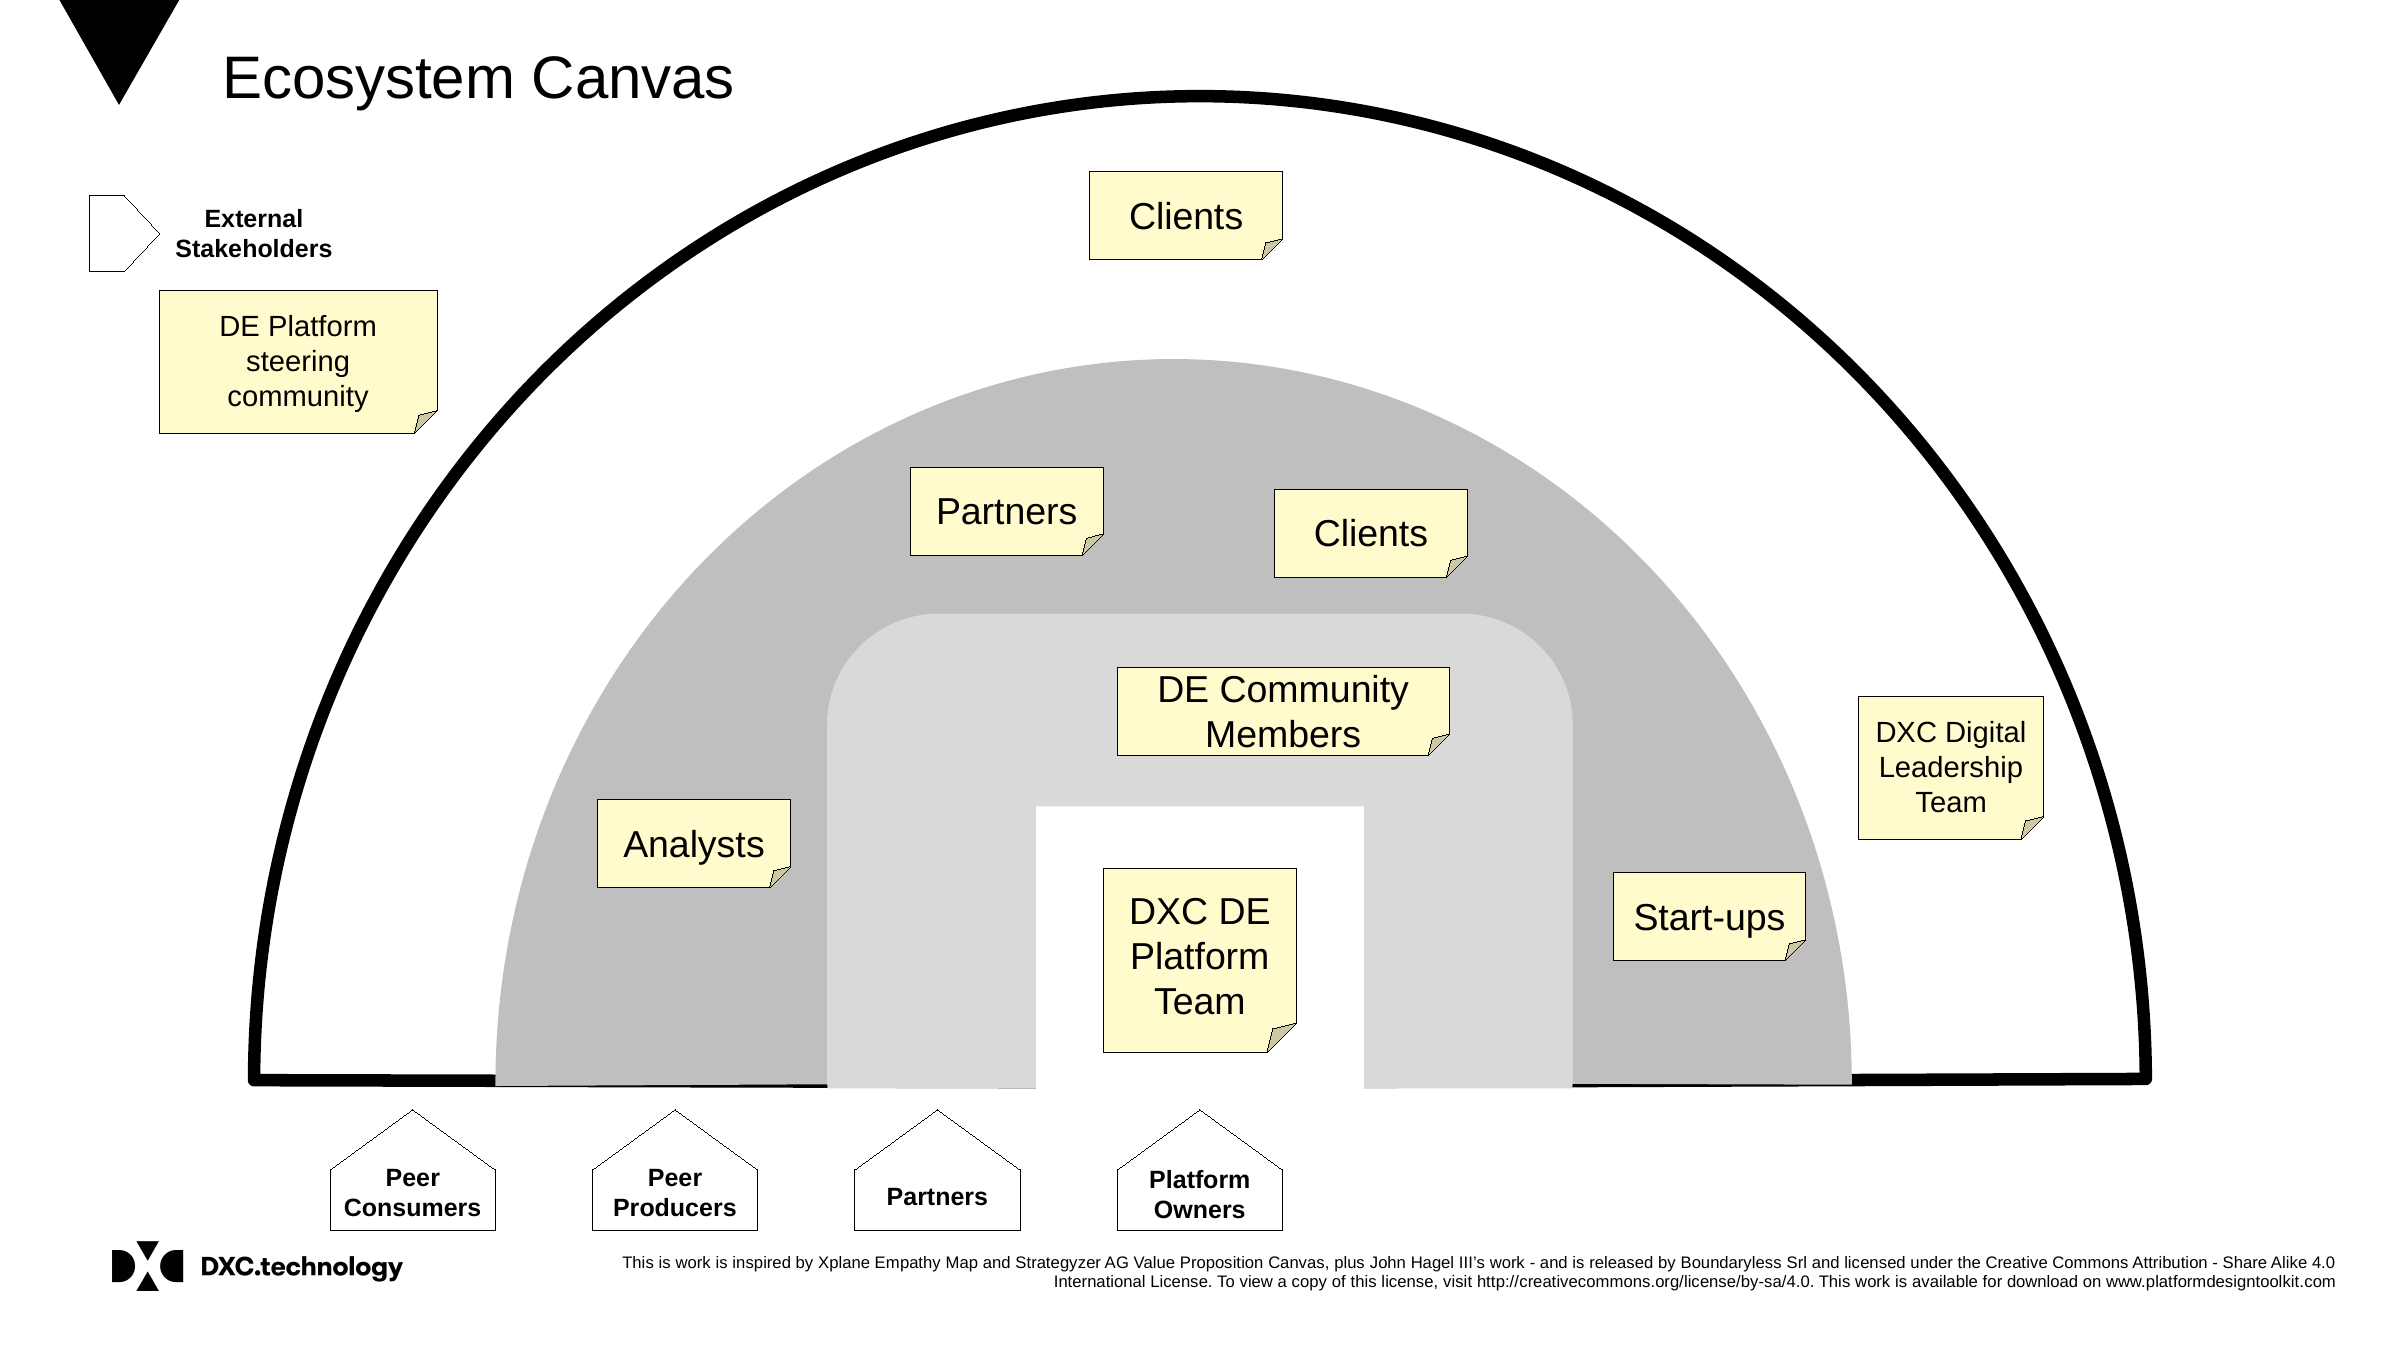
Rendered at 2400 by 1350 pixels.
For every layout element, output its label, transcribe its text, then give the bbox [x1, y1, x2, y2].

text_box [592, 1165, 758, 1231]
text_box Clients [1089, 171, 1283, 260]
text_box Ecosystem Canvas [207, 31, 750, 119]
text_box DE Community Members [1117, 667, 1450, 756]
text_box Clients [1274, 489, 1468, 578]
text_box This is work is inspired by Xplane Empathy Map and Strategyzer AG Value Proposition Canvas, plus John Hagel III’s work - and is released by Boundaryless Srl and licensed under the Creative Commons Attribution - Share Alike 4.0 International License. To view a copy of this license, visit http://creativecommons.org/license/by-sa/4.0. This work is available for download on www.platformdesigntoolkit.com [569, 1243, 2353, 1299]
text_box [495, 359, 1852, 1087]
text_box DXC Digital Leadership Team [1858, 696, 2044, 840]
text_box [254, 96, 2146, 1081]
text_box [351, 1109, 474, 1154]
text_box Start-ups [1613, 872, 1806, 961]
text_box External Stakeholders [160, 195, 348, 270]
text_box Partners [910, 467, 1104, 556]
text_box [1117, 1157, 1134, 1231]
text_box [89, 195, 160, 272]
text_box DE Platform steering community [159, 290, 438, 434]
text_box [1266, 1157, 1283, 1231]
text_box Partners [871, 1172, 1004, 1218]
text_box [826, 613, 1573, 1089]
text_box DXC DE Platform Team [1103, 868, 1297, 1053]
text_box Platform Owners [1134, 1156, 1266, 1232]
text_box [614, 1109, 736, 1154]
text_box Peer Consumers [329, 1154, 497, 1229]
text_box Peer Producers [598, 1154, 753, 1229]
text_box [1036, 806, 1364, 1101]
text_box Analysts [597, 799, 791, 888]
text_box [854, 1109, 1021, 1231]
text_box [1136, 1109, 1264, 1156]
